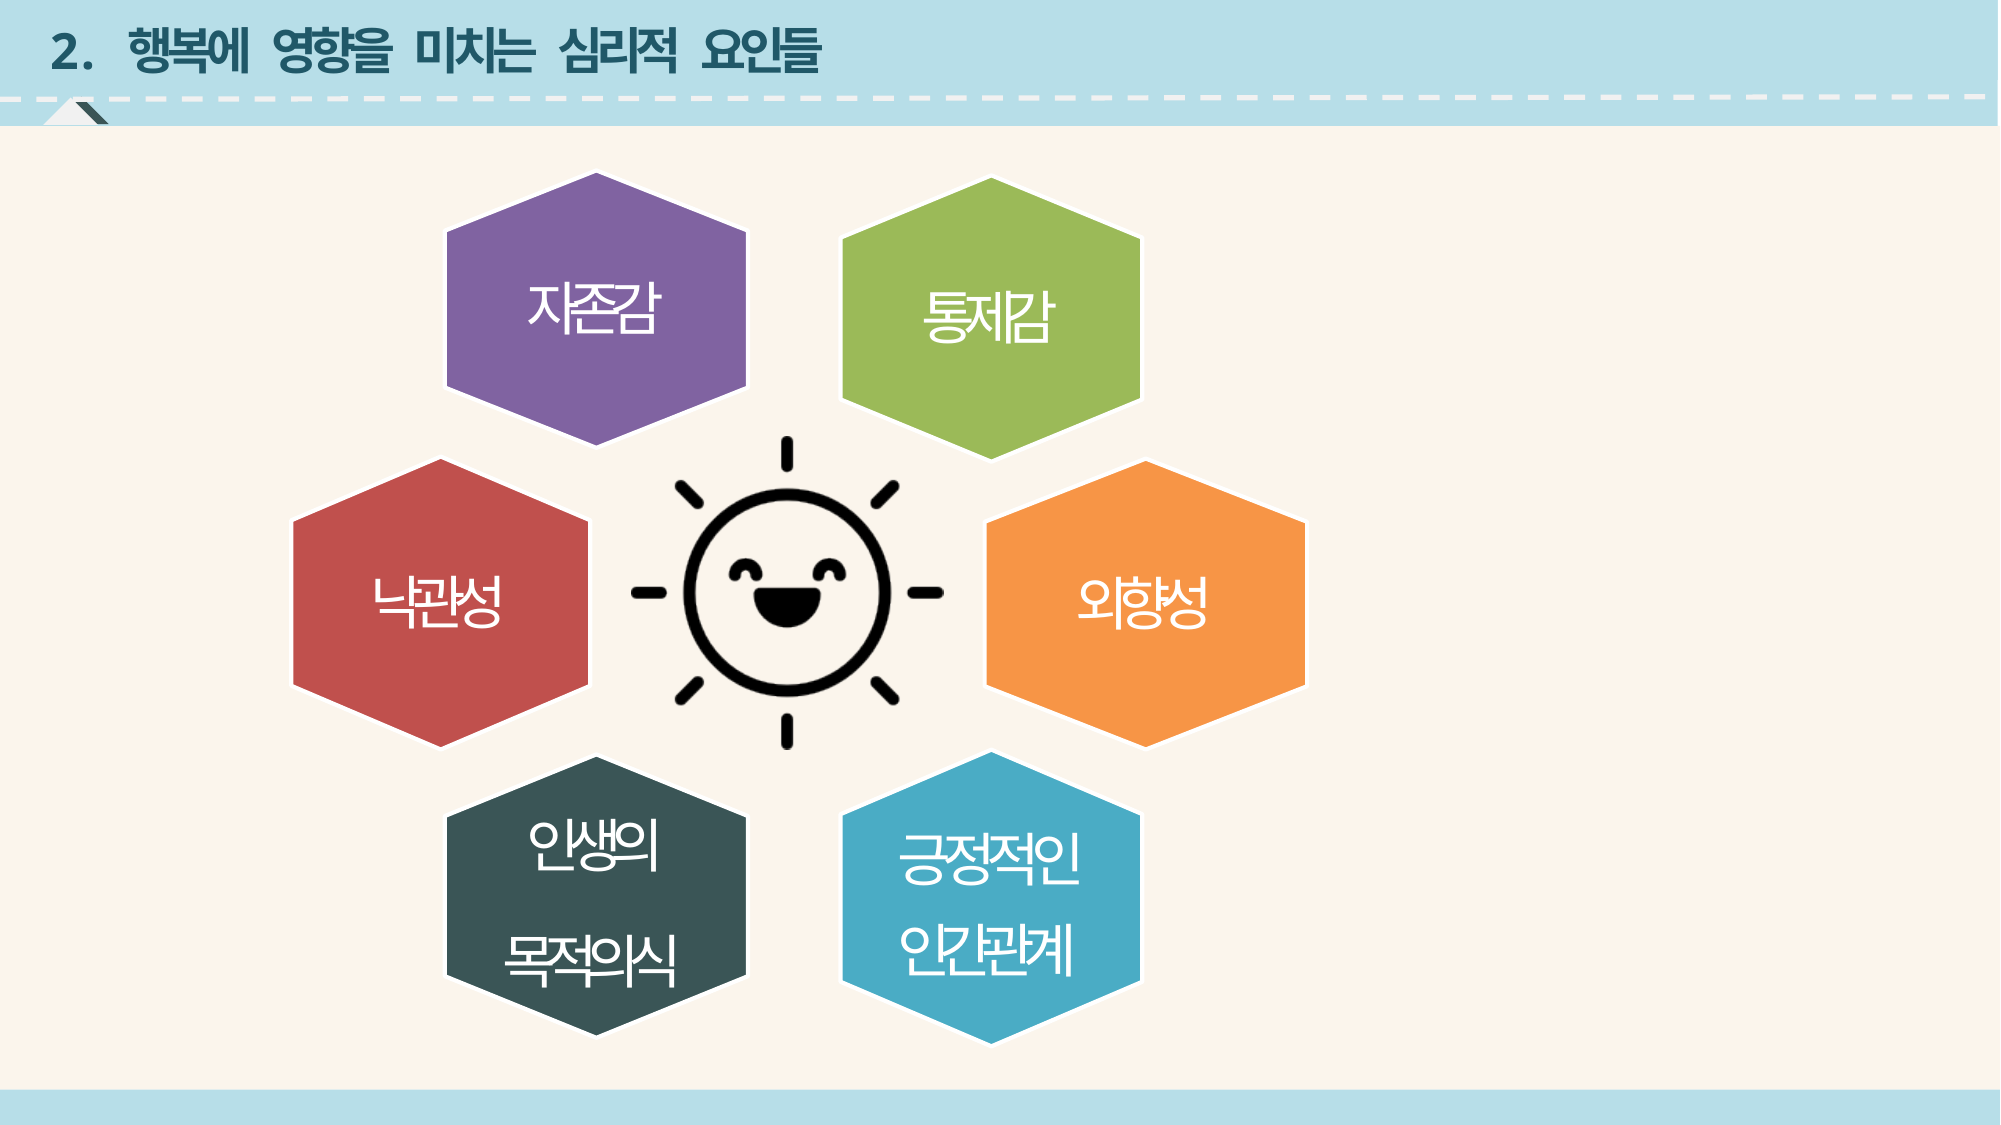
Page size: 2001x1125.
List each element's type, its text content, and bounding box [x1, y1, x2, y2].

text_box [442, 751, 751, 1041]
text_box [838, 747, 1145, 1049]
text_box [0, 1089, 2000, 1125]
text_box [442, 167, 751, 451]
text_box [838, 173, 1145, 465]
text_box 2. 행복에 영향을 미치는 심리적 요인들 [0, 0, 1998, 80]
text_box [289, 436, 945, 752]
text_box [0, 93, 2000, 126]
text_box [982, 456, 1310, 752]
